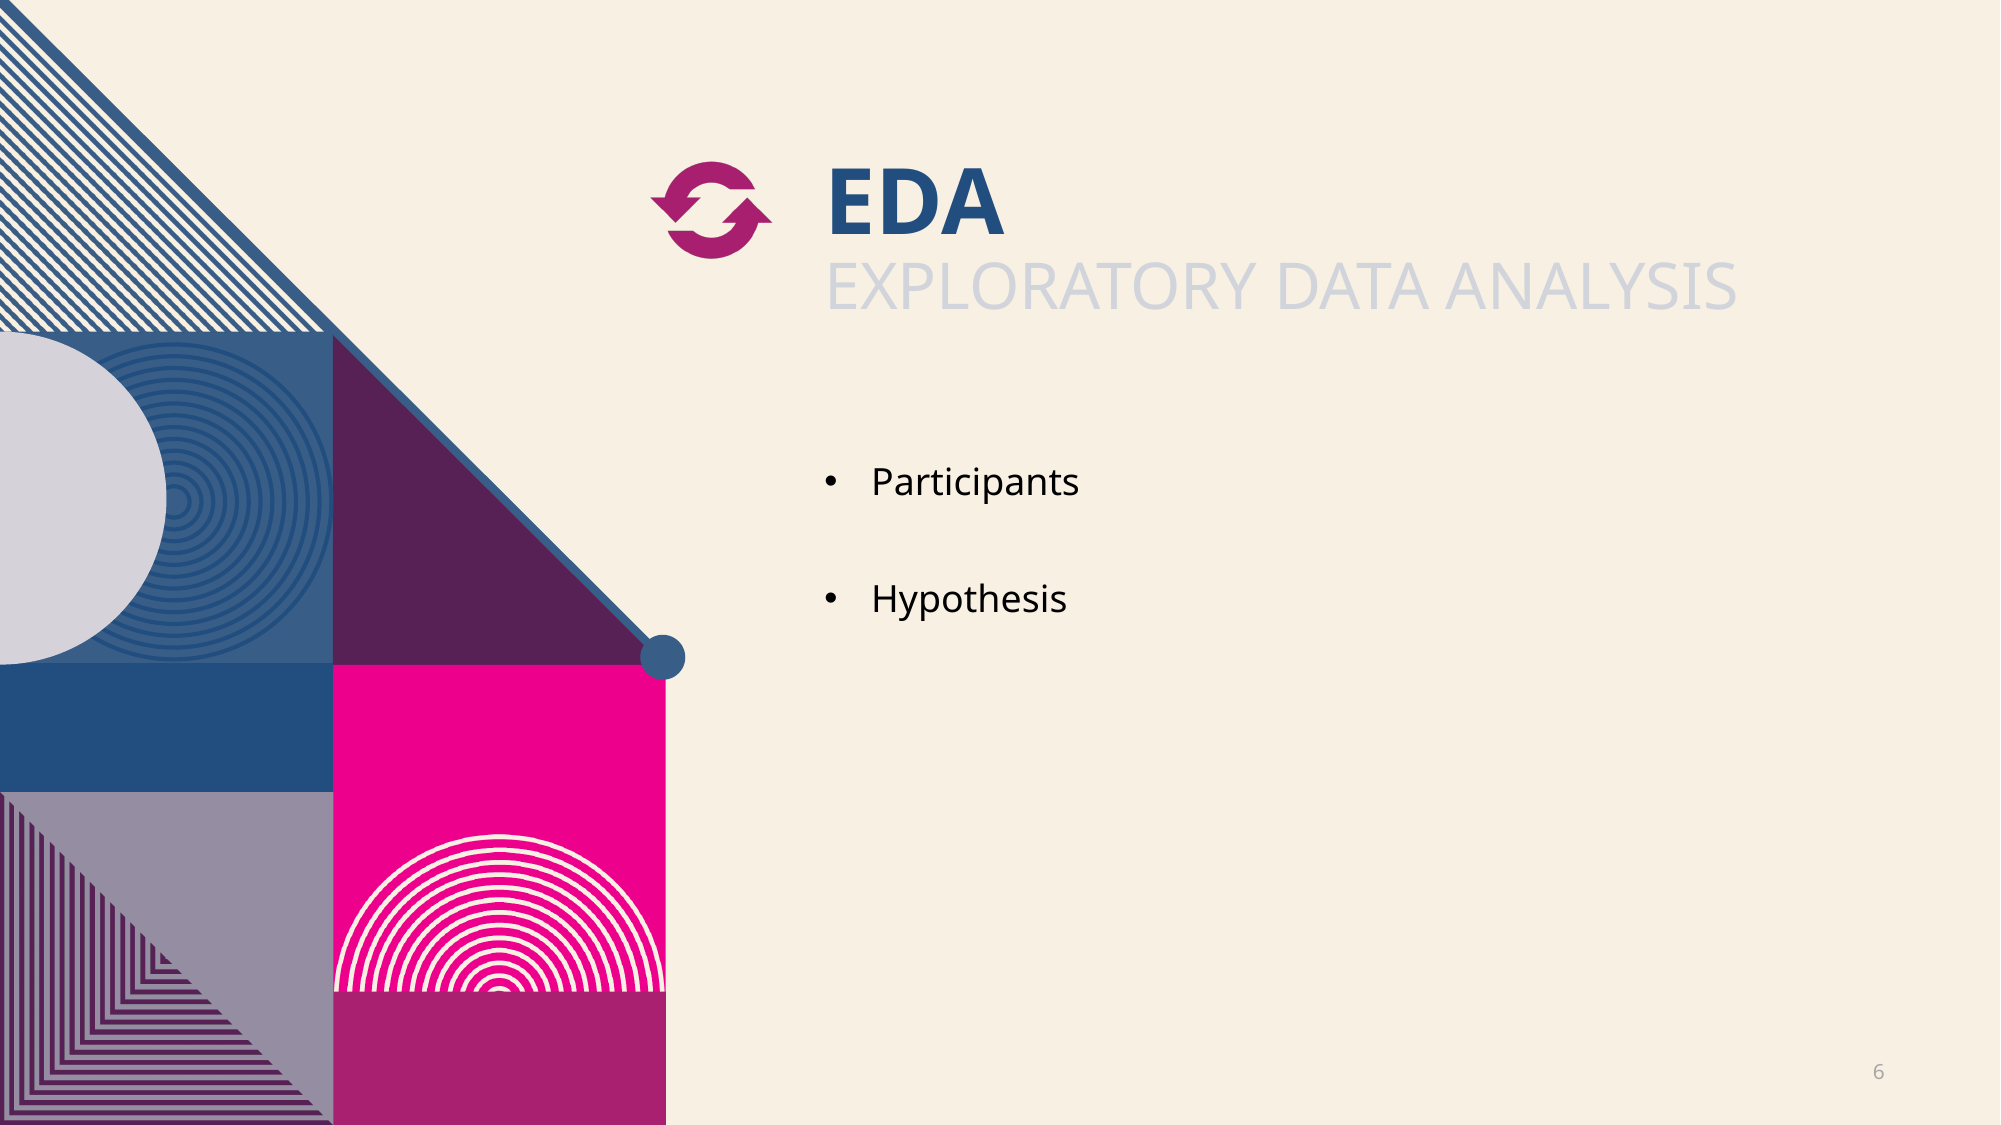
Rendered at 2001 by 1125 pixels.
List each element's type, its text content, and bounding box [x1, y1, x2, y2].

picture [647, 147, 774, 273]
picture [334, 834, 665, 991]
picture [10, 0, 332, 321]
picture [0, 792, 333, 1125]
picture [0, 4, 330, 333]
title EDA Exploratory Data Analysis [809, 147, 1850, 365]
slide_number 6 [1824, 1042, 1900, 1103]
list Participants Hypothesis [809, 379, 1860, 980]
